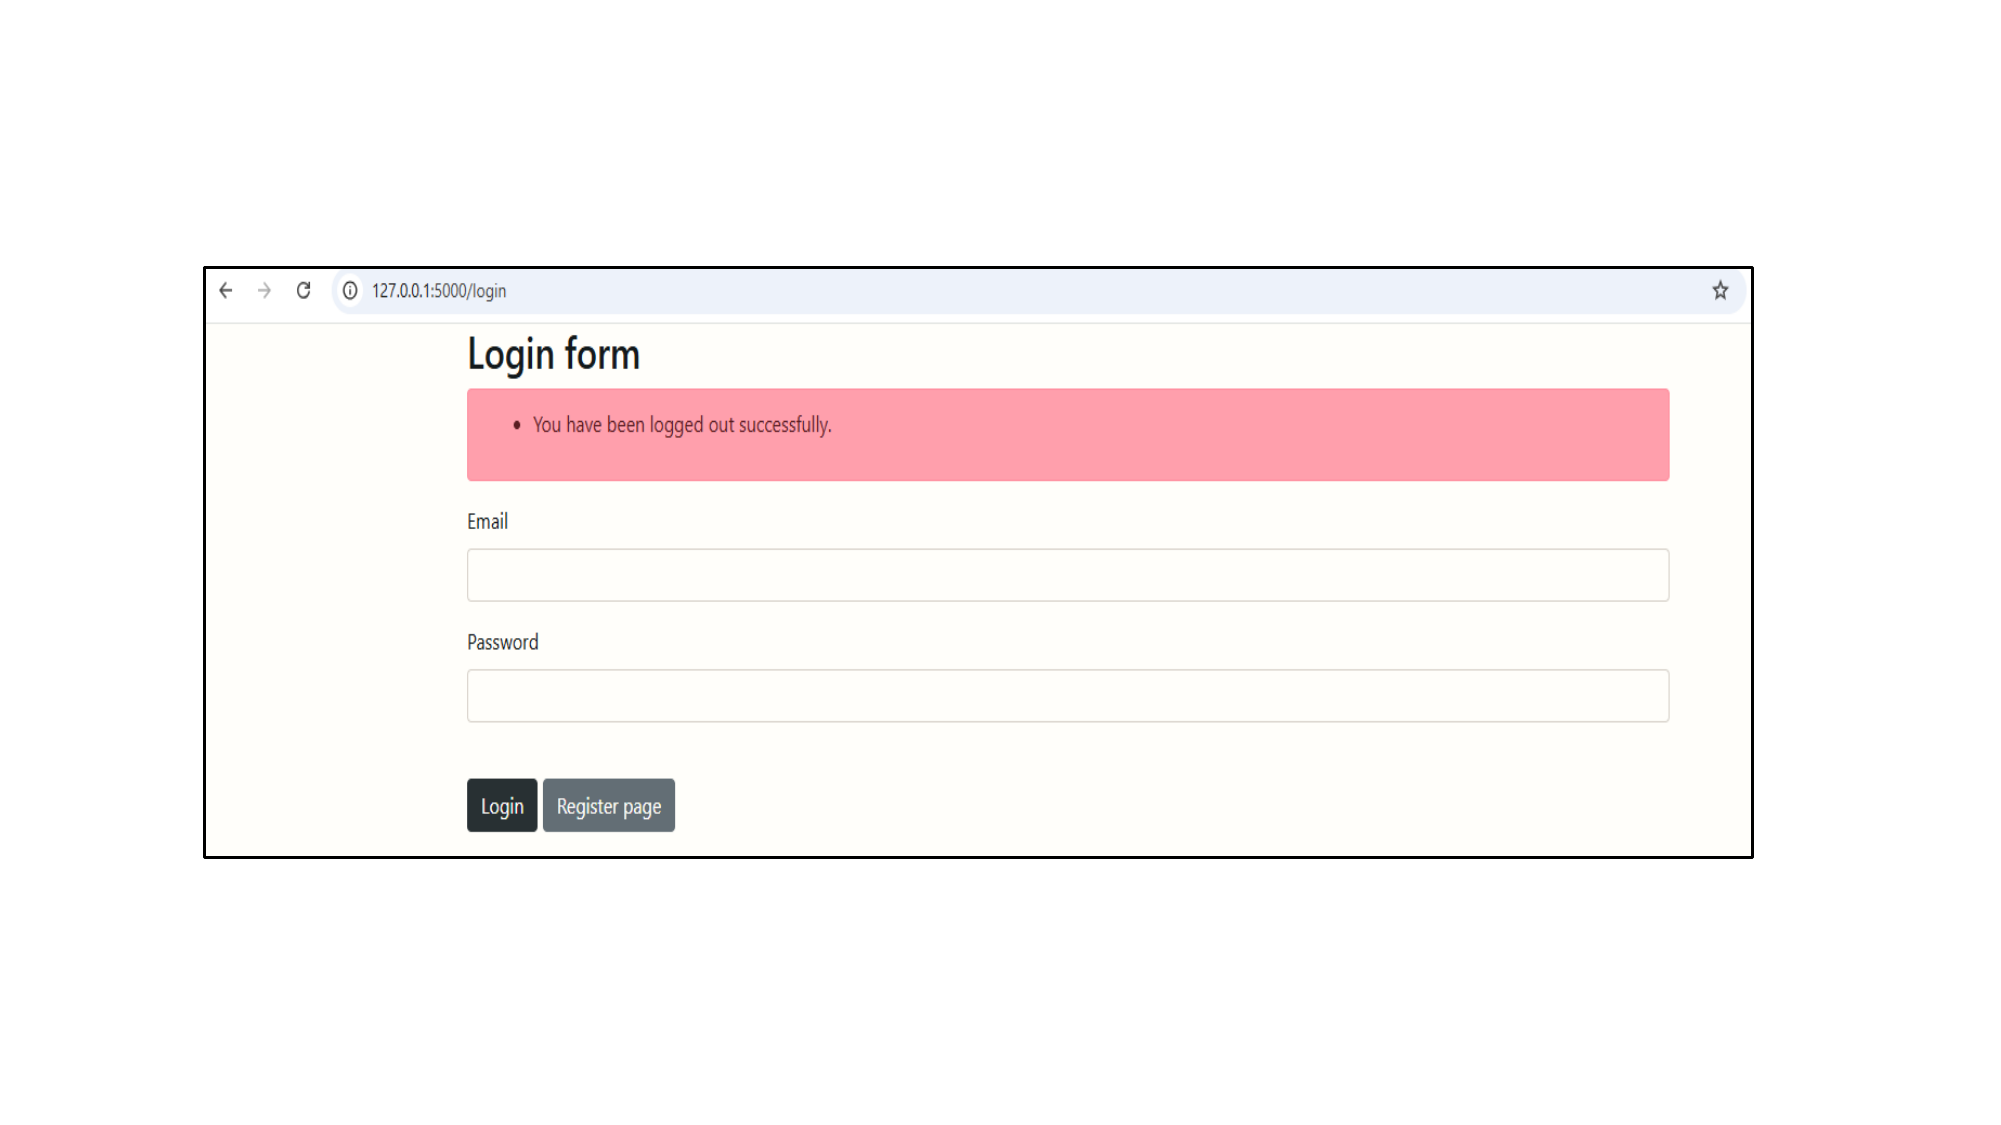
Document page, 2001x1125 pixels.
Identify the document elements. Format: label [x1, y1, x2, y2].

picture [205, 269, 1752, 856]
